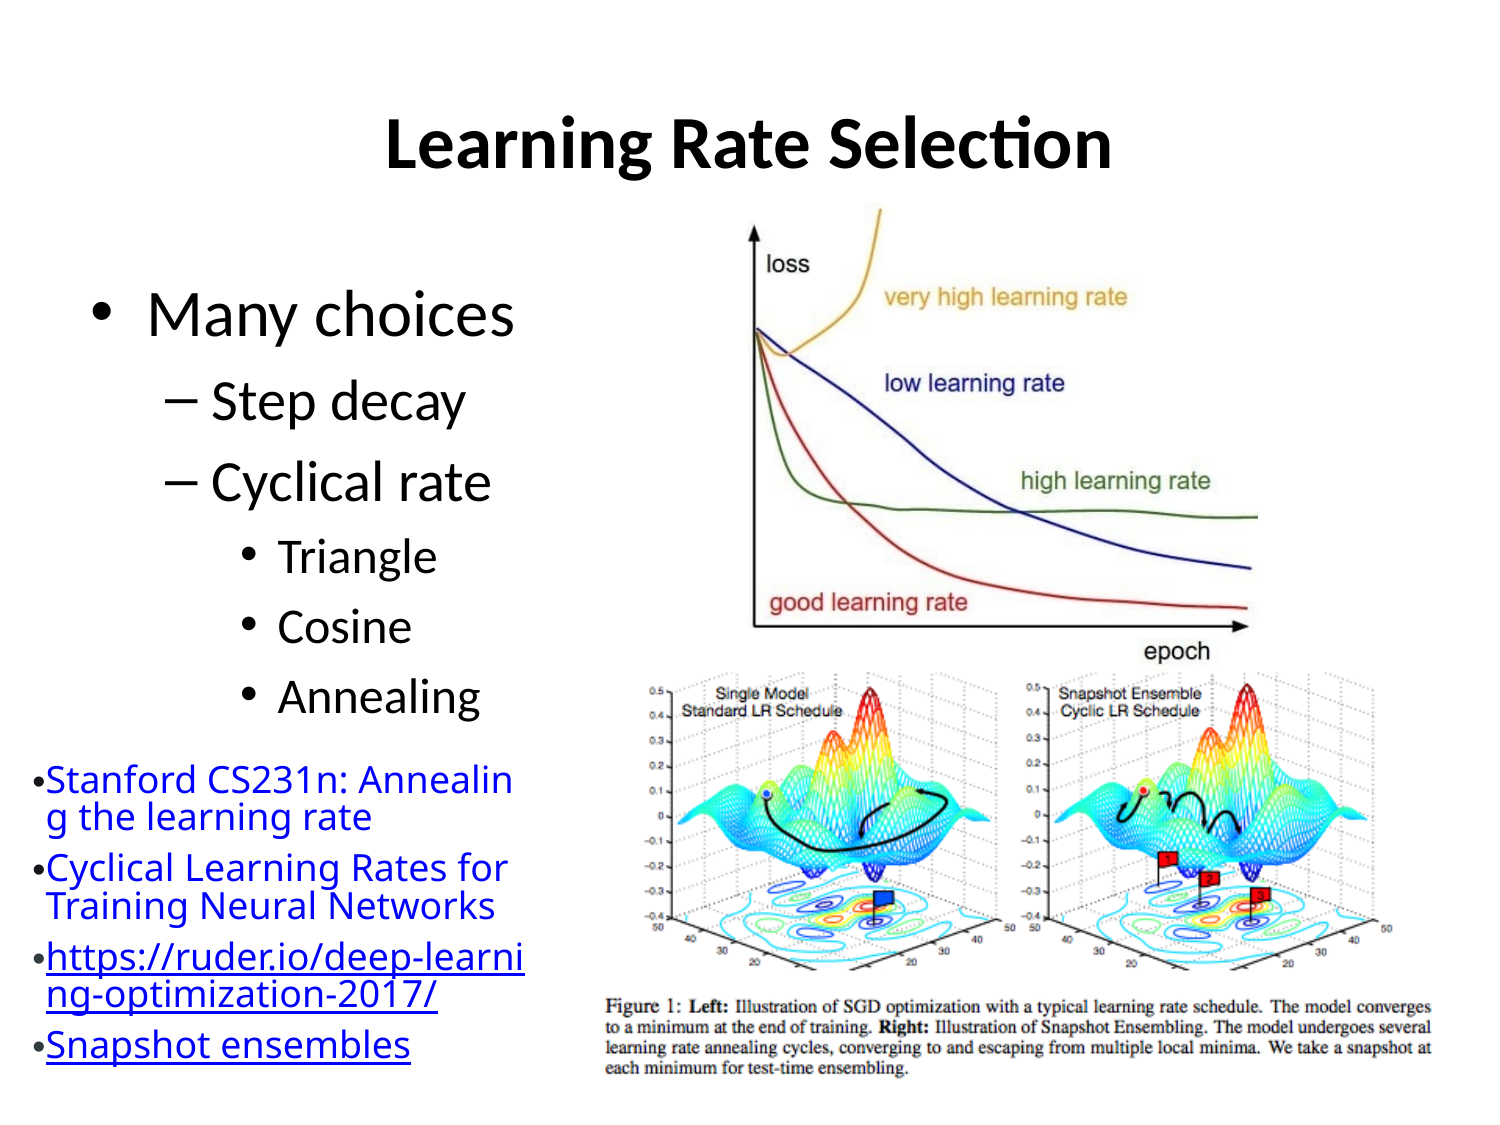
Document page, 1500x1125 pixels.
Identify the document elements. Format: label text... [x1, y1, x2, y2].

text_box Stanford CS231n: Annealing the learning rate Cyclical Learning Rates for Training Neural Networks https://ruder.io/deep-learning-optimization-2017/ Snapshot ensembles [17, 748, 532, 1013]
title Learning Rate Selection [75, 45, 1425, 233]
picture [537, 202, 1500, 1118]
list Many choices Step decay Cyclical rate Triangle Cosine Annealing [75, 262, 732, 748]
